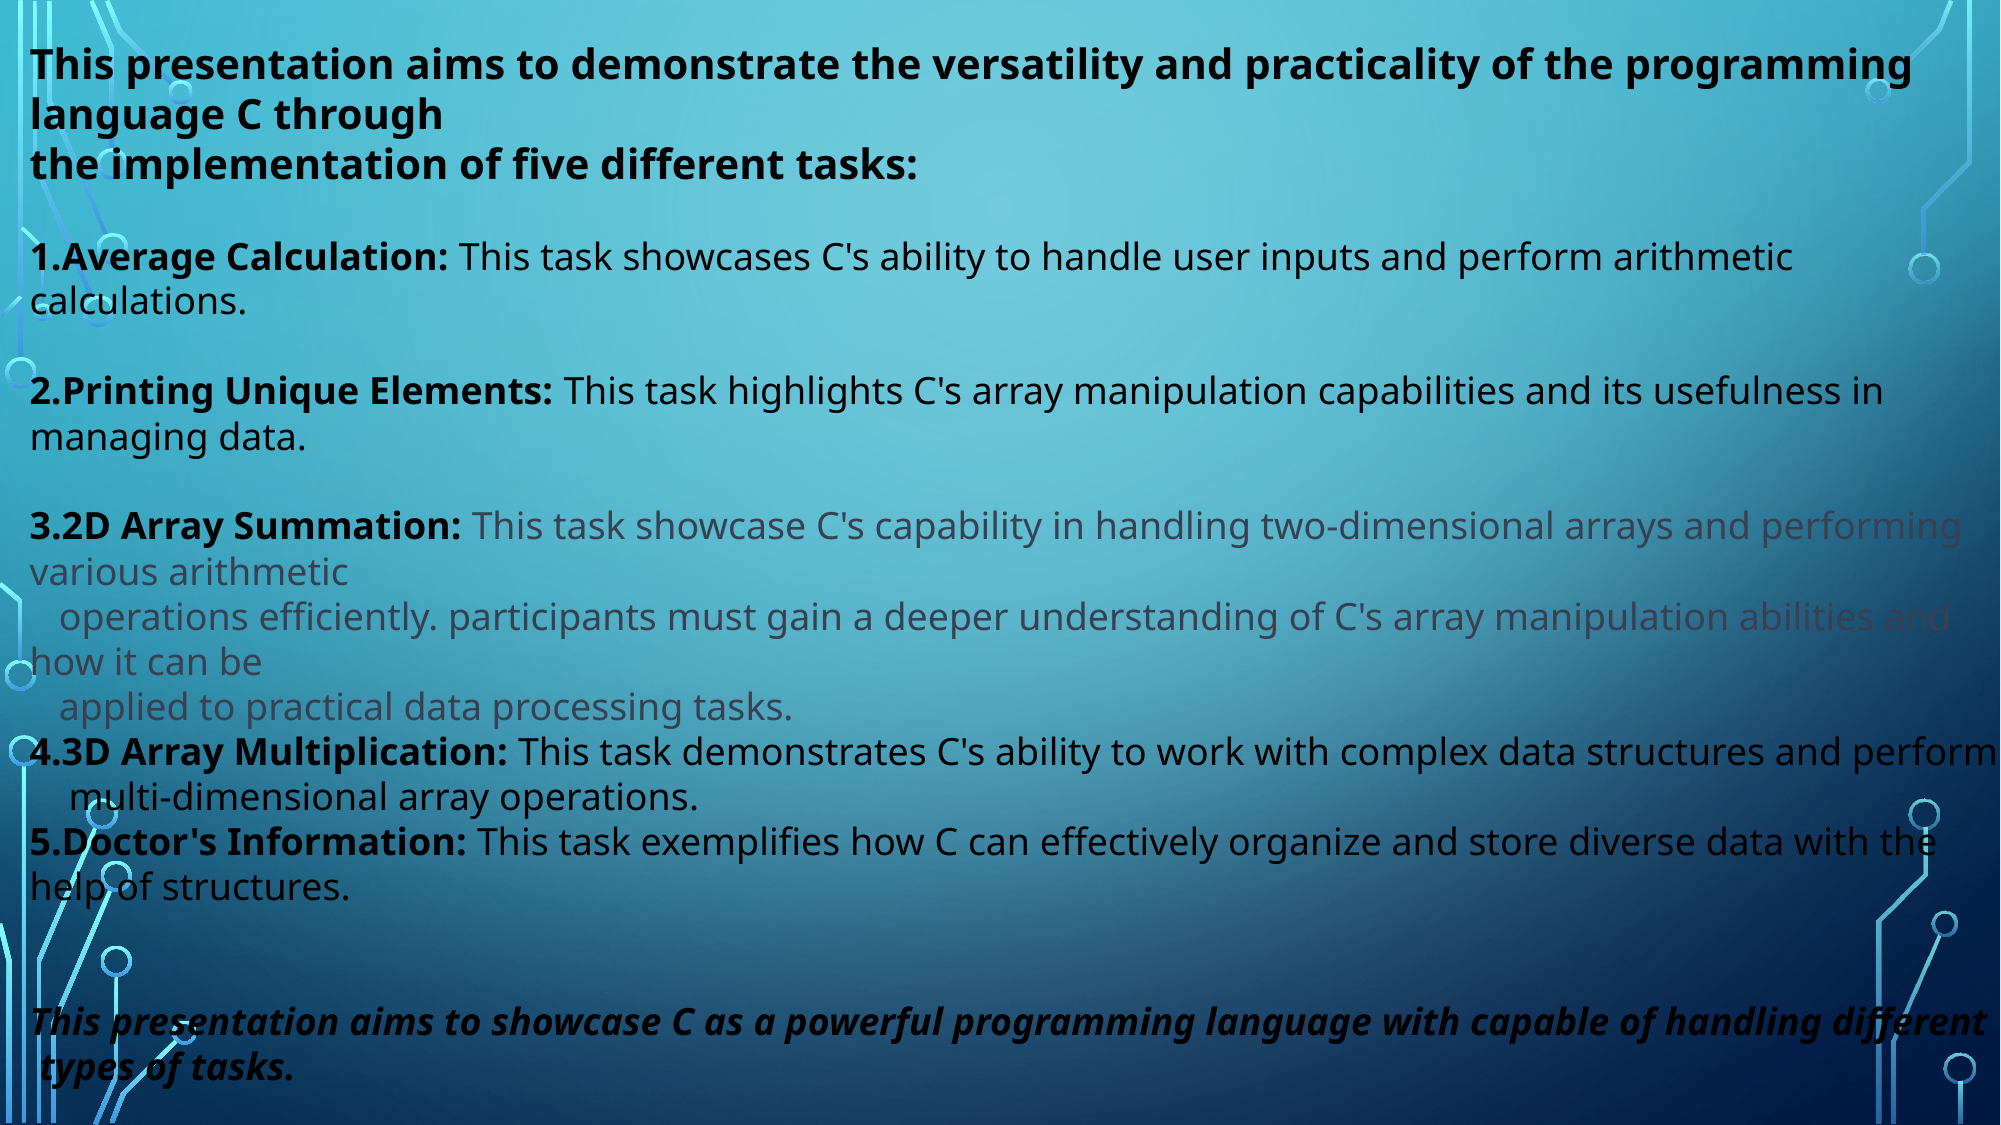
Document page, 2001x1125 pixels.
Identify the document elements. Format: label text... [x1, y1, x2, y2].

text_box This presentation aims to demonstrate the versatility and practicality of the programming language C through the implementation of five different tasks: Average Calculation: This task showcases C's ability to handle user inputs and perform arithmetic calculations. Printing Unique Elements: This task highlights C's array manipulation capabilities and its usefulness in managing data. 3.2D Array Summation: This task showcase C's capability in handling two-dimensional arrays and performing various arithmetic operations efficiently. participants must gain a deeper understanding of C's array manipulation abilities and how it can be applied to practical data processing tasks. 4.3D Array Multiplication: This task demonstrates C's ability to work with complex data structures and perform multi-dimensional array operations. 5.Doctor's Information: This task exemplifies how C can effectively organize and store diverse data with the help of structures. This presentation aims to showcase C as a powerful programming language with capable of handling different types of tasks. [29, 4, 2000, 1120]
